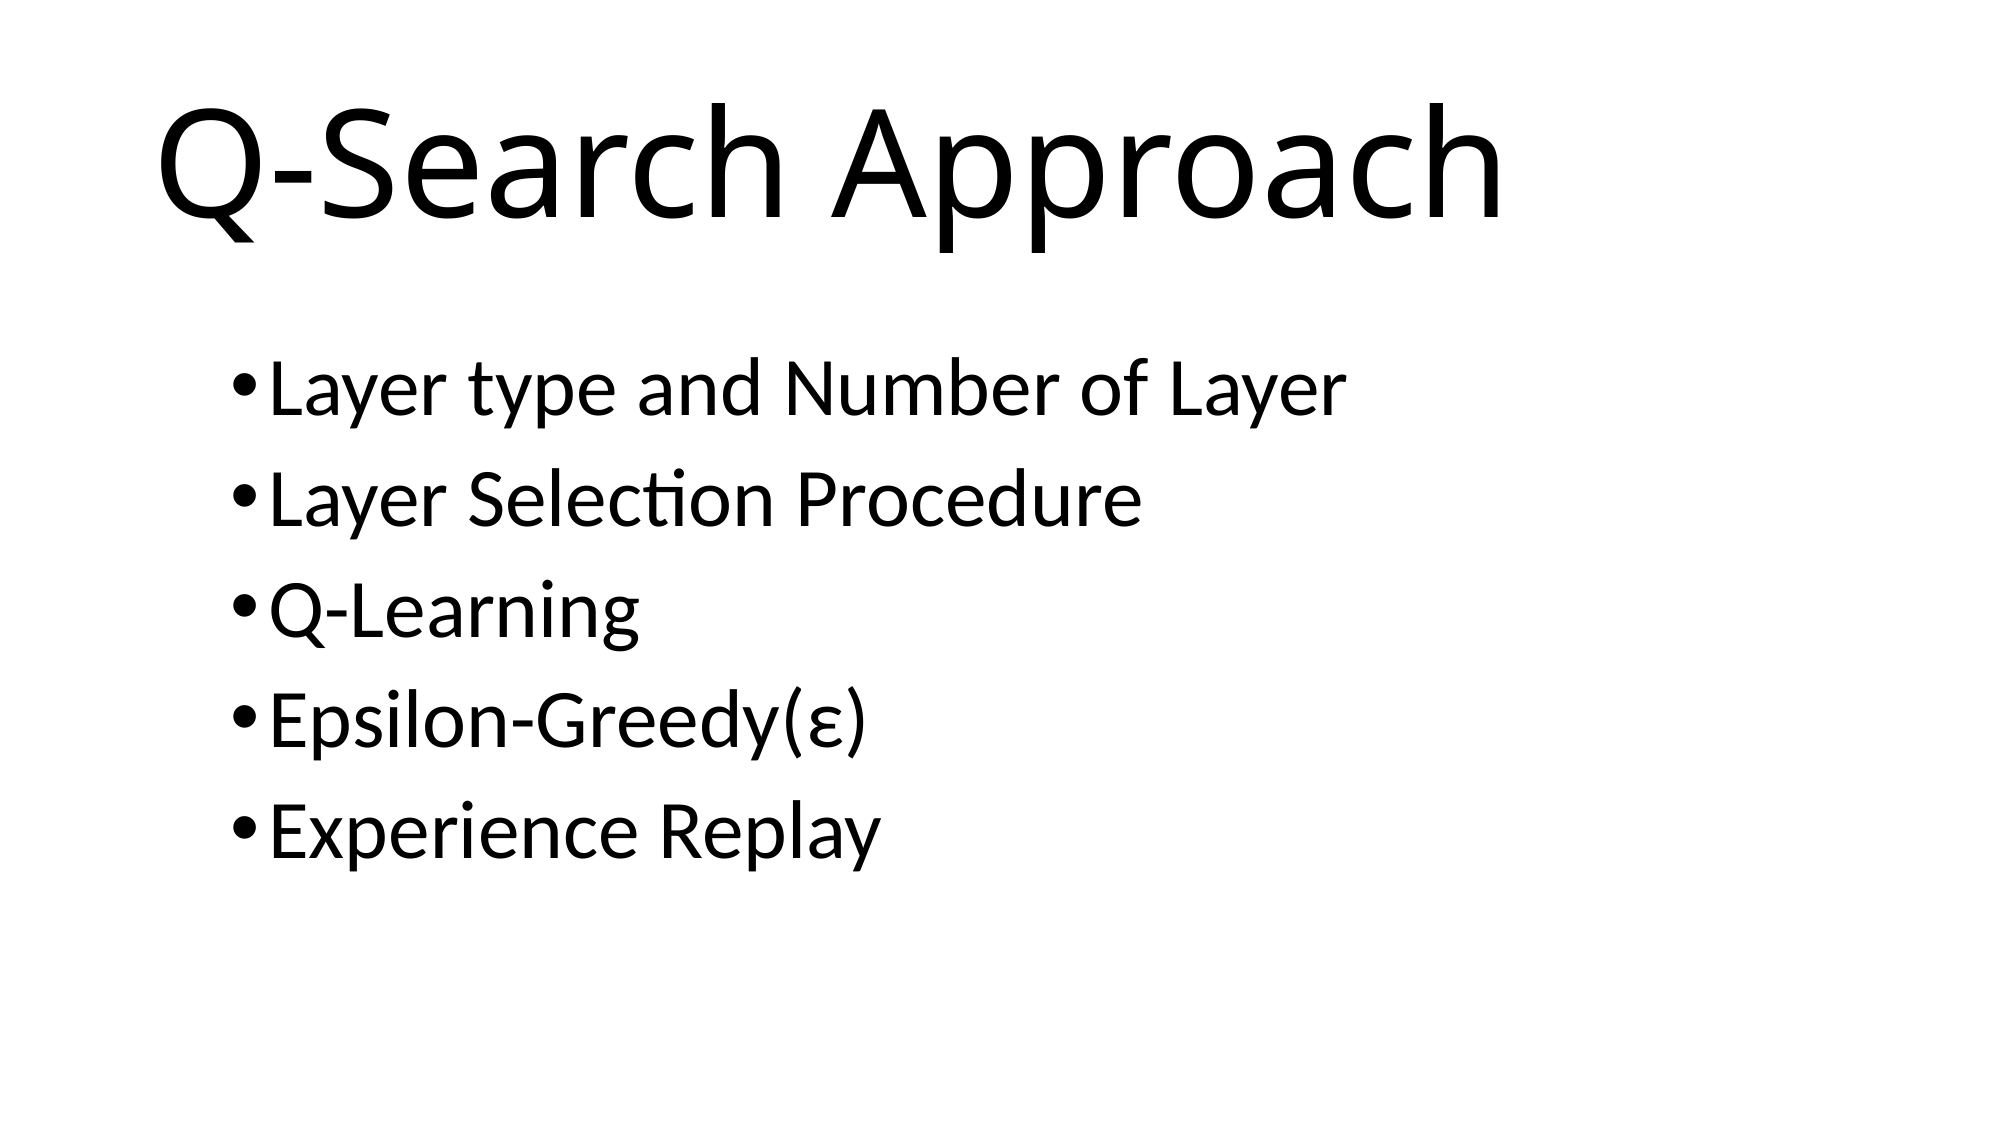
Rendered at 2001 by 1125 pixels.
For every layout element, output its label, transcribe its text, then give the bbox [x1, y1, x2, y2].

title Q-Search Approach [137, 59, 1863, 278]
list Layer type and Number of Layer Layer Selection Procedure Q-Learning Epsilon-Greedy(ε) Experience Replay [215, 336, 1861, 1051]
